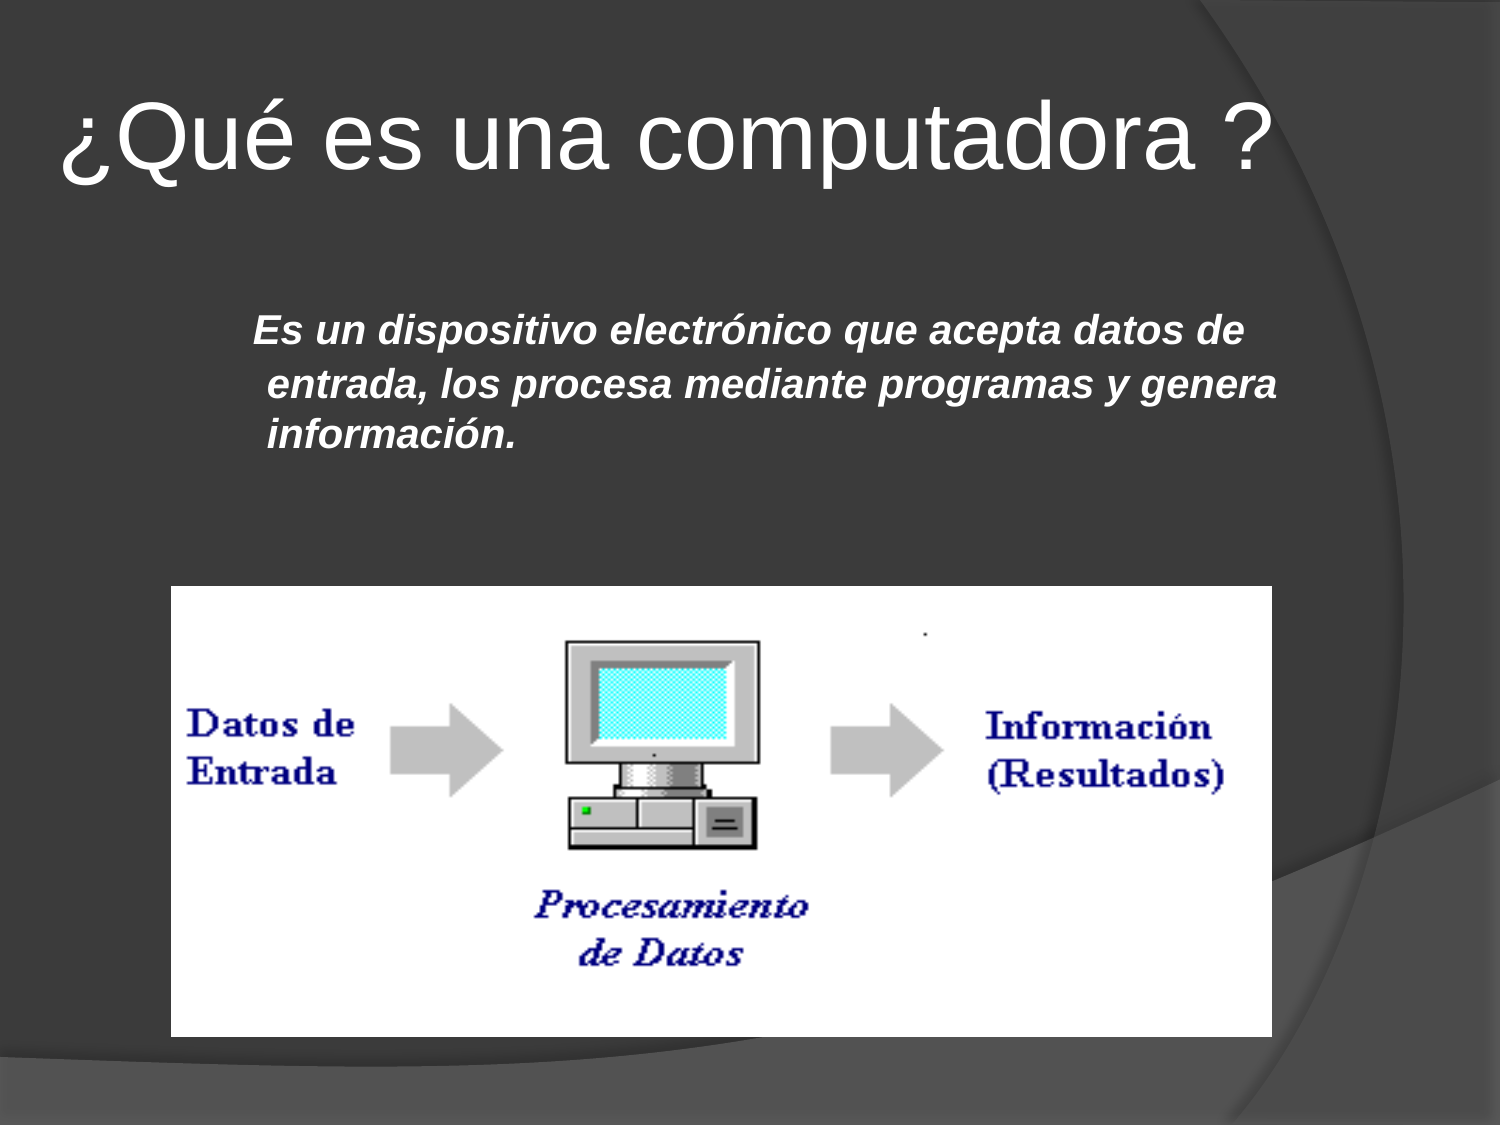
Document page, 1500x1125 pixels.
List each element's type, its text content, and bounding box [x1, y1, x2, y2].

title ¿Qué es una computadora ? [49, 37, 1451, 225]
picture [170, 585, 1272, 1037]
list Es un dispositivo electrónico que acepta datos de entrada, los procesa mediante programas y genera información. [183, 278, 1380, 603]
